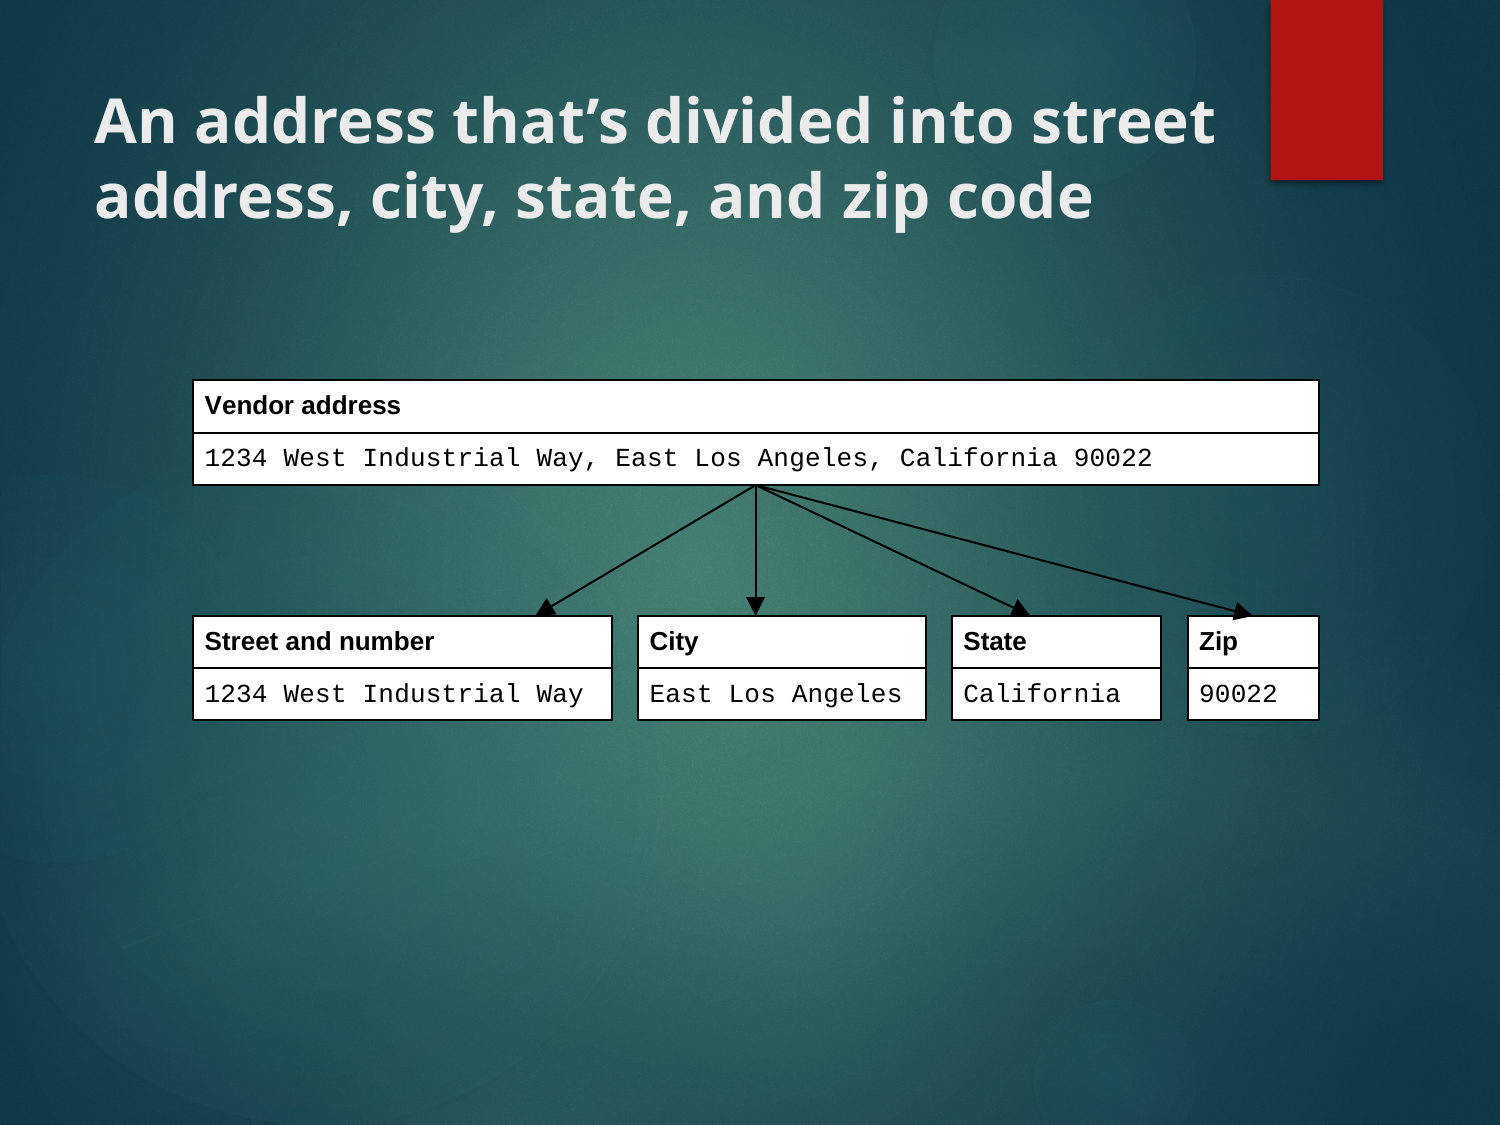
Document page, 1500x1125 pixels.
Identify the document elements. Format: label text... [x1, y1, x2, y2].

title An address that’s divided into street address, city, state, and zip code [79, 74, 1237, 304]
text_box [187, 374, 1325, 727]
